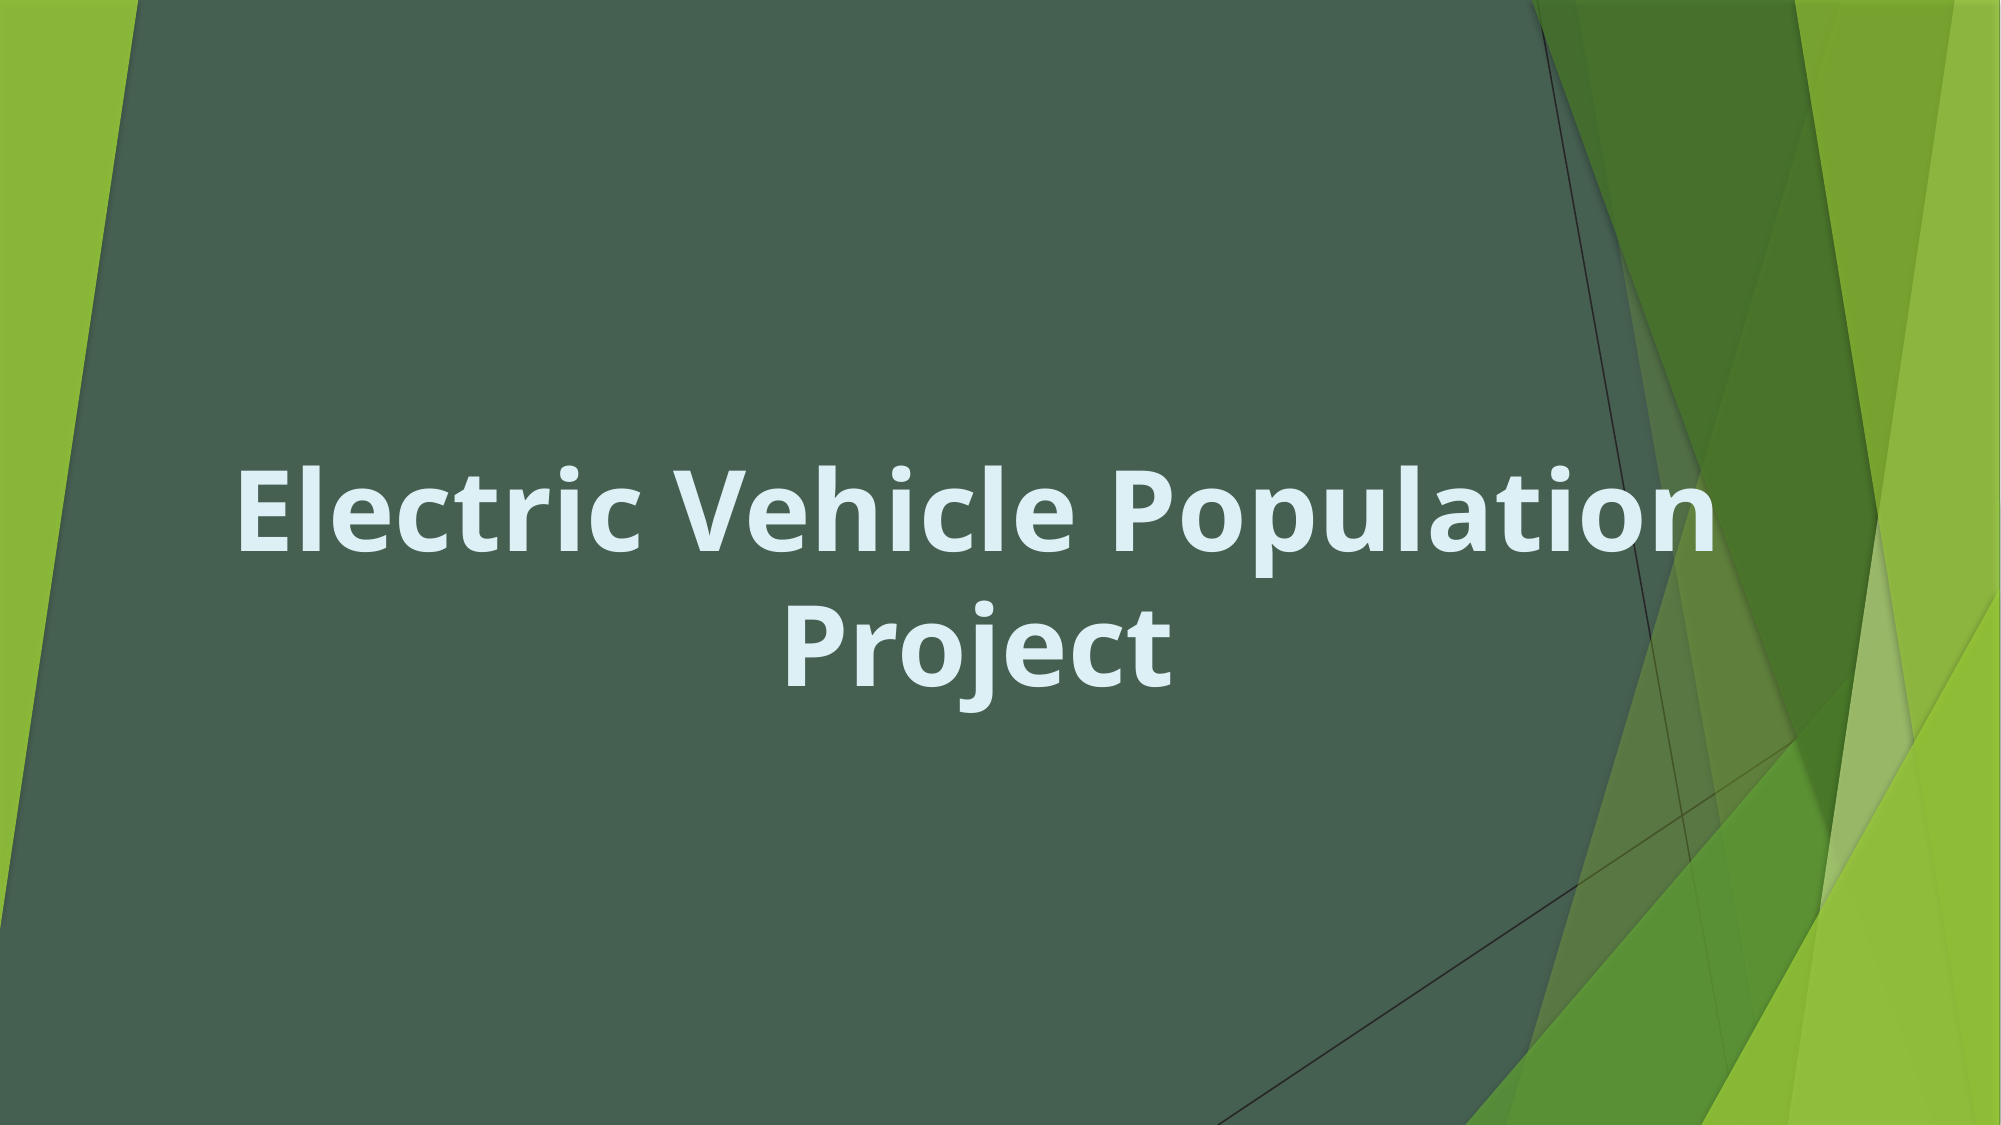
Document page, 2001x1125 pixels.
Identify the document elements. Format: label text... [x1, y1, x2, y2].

title Electric Vehicle Population Project [63, 184, 1890, 717]
